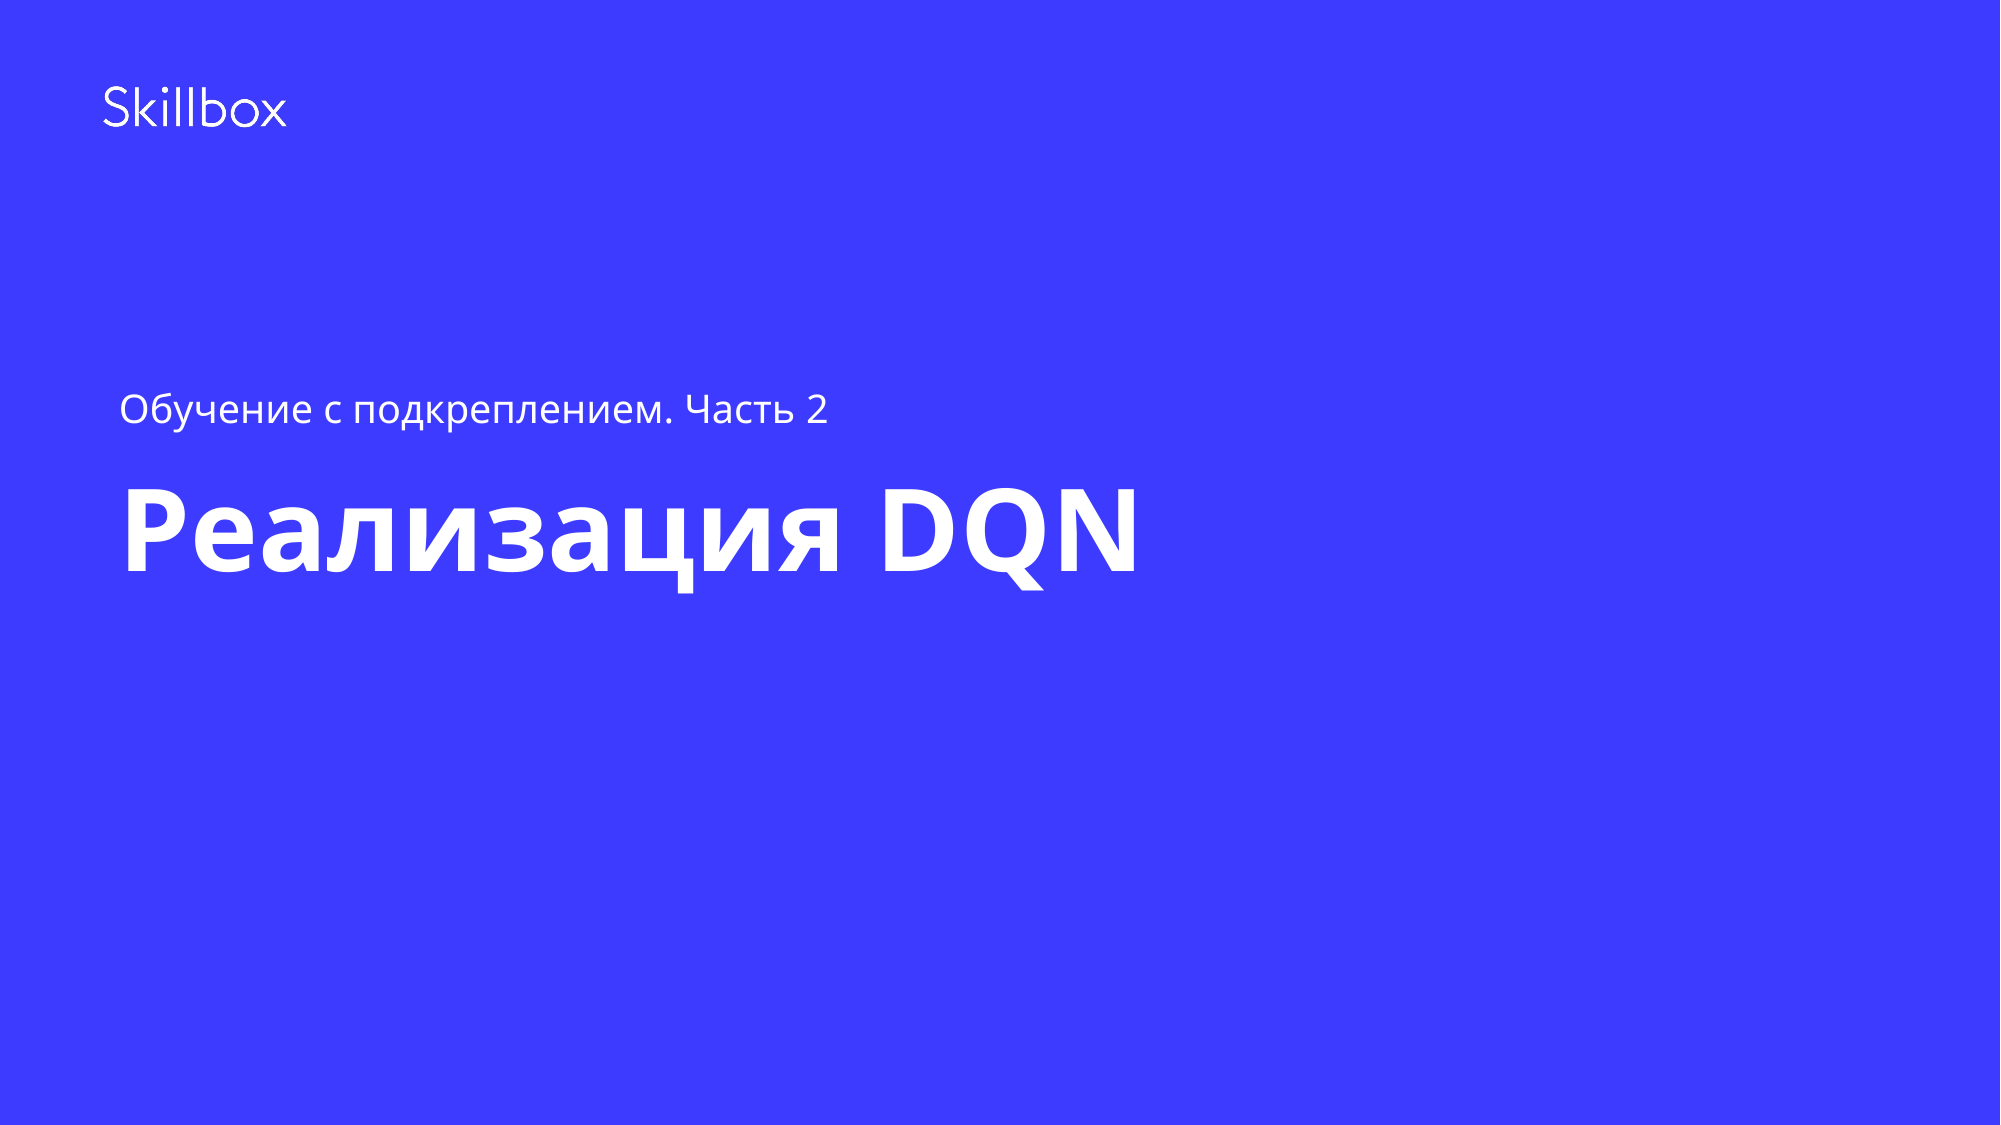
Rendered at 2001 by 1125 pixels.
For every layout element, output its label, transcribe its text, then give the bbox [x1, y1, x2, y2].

picture [103, 85, 287, 129]
list Обучение с подкреплением. Часть 2 [103, 381, 1829, 449]
title Реализация DQN [103, 426, 1853, 644]
